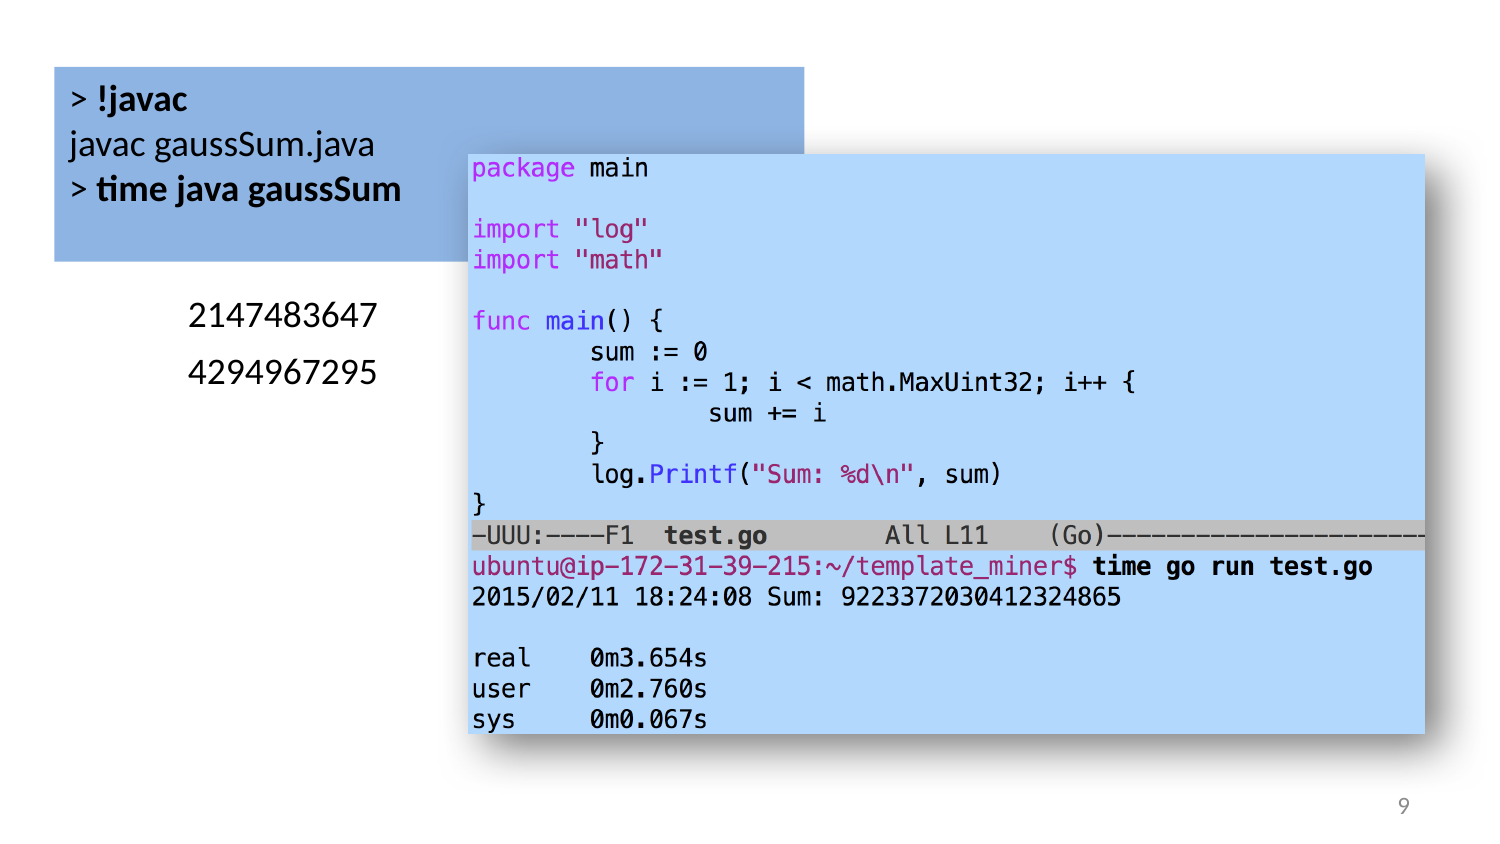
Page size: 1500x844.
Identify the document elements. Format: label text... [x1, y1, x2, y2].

slide_number 8 [1074, 782, 1425, 827]
text_box > !javac javac gaussSum.java > time java gaussSum [54, 66, 805, 262]
text_box 4294967295 [173, 339, 393, 400]
picture [468, 154, 1426, 735]
text_box 2147483647 [173, 282, 393, 339]
